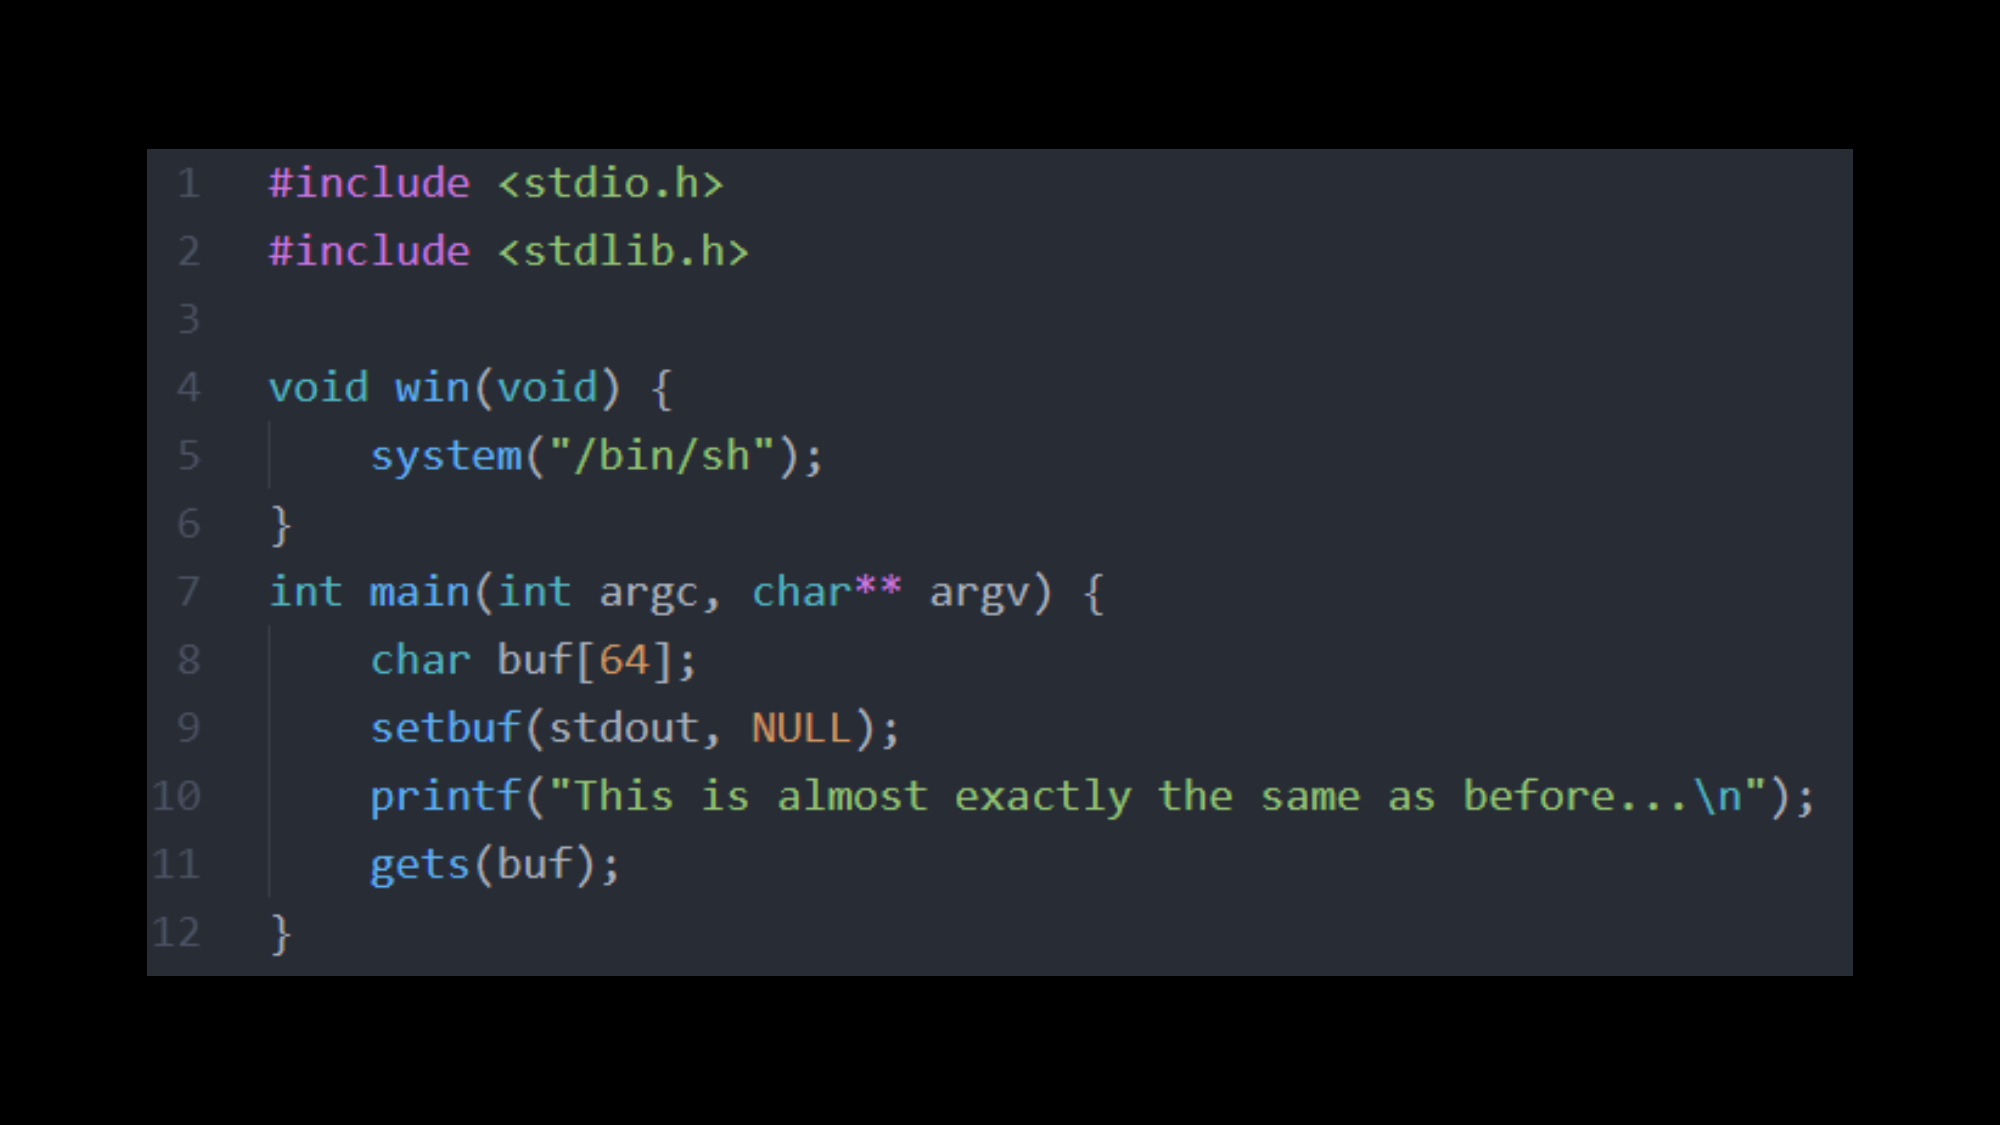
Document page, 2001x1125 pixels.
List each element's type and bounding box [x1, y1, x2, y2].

list [147, 149, 1853, 976]
